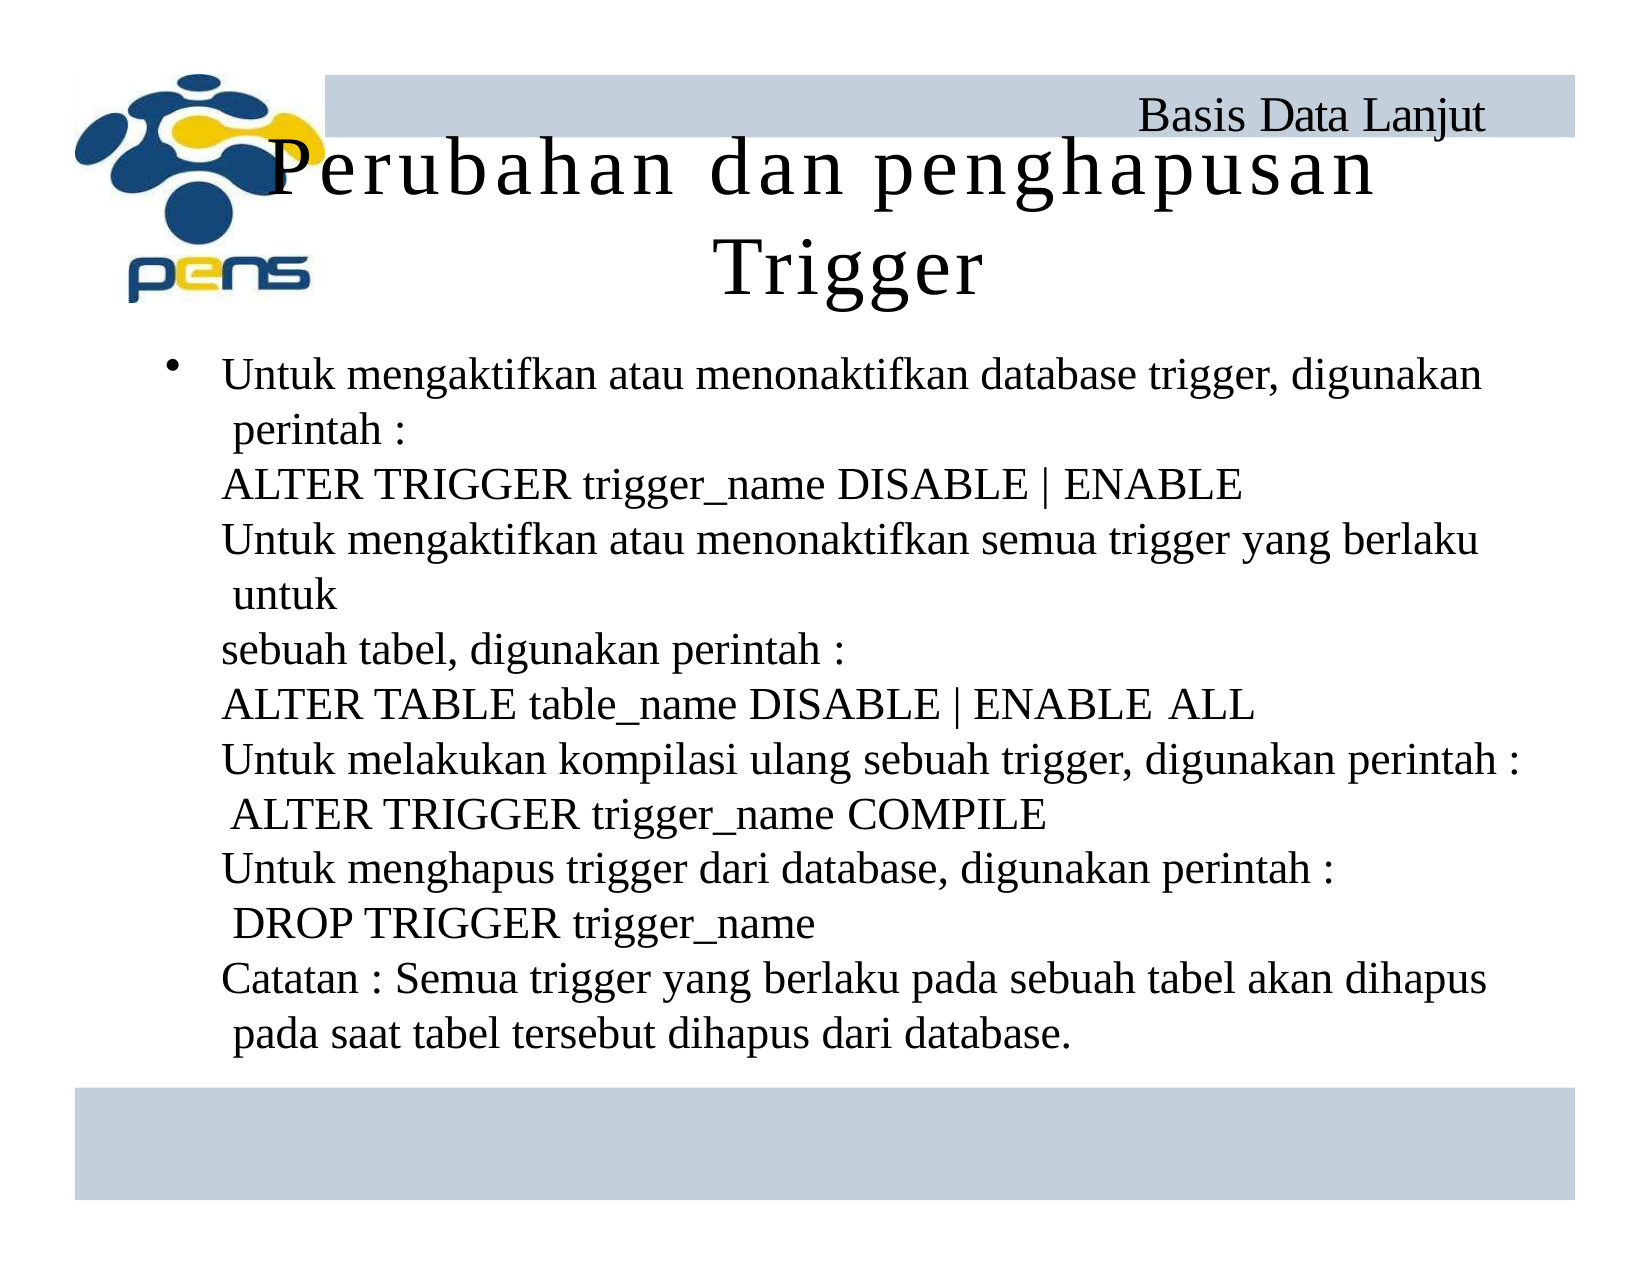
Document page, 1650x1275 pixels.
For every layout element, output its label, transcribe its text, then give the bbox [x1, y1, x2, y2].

title Basis Data Lanjut [75, 79, 1575, 295]
picture [75, 74, 325, 79]
picture [75, 295, 264, 303]
text_box Perubahan dan penghapusan Trigger [264, 109, 1386, 312]
text_box Untuk mengaktifkan atau menonaktifkan database trigger, digunakan perintah : ALTER TRIGGER trigger_name DISABLE | ENABLE Untuk mengaktifkan atau menonaktifkan semua trigger yang berlaku untuk sebuah tabel, digunakan perintah : ALTER TABLE table_name DISABLE | ENABLE ALL Untuk melakukan kompilasi ulang sebuah trigger, digunakan perintah : ALTER TRIGGER trigger_name COMPILE Untuk menghapus trigger dari database, digunakan perintah : DROP TRIGGER trigger_name Catatan : Semua trigger yang berlaku pada sebuah tabel akan dihapus pada saat tabel tersebut dihapus dari database. [162, 341, 1528, 1059]
